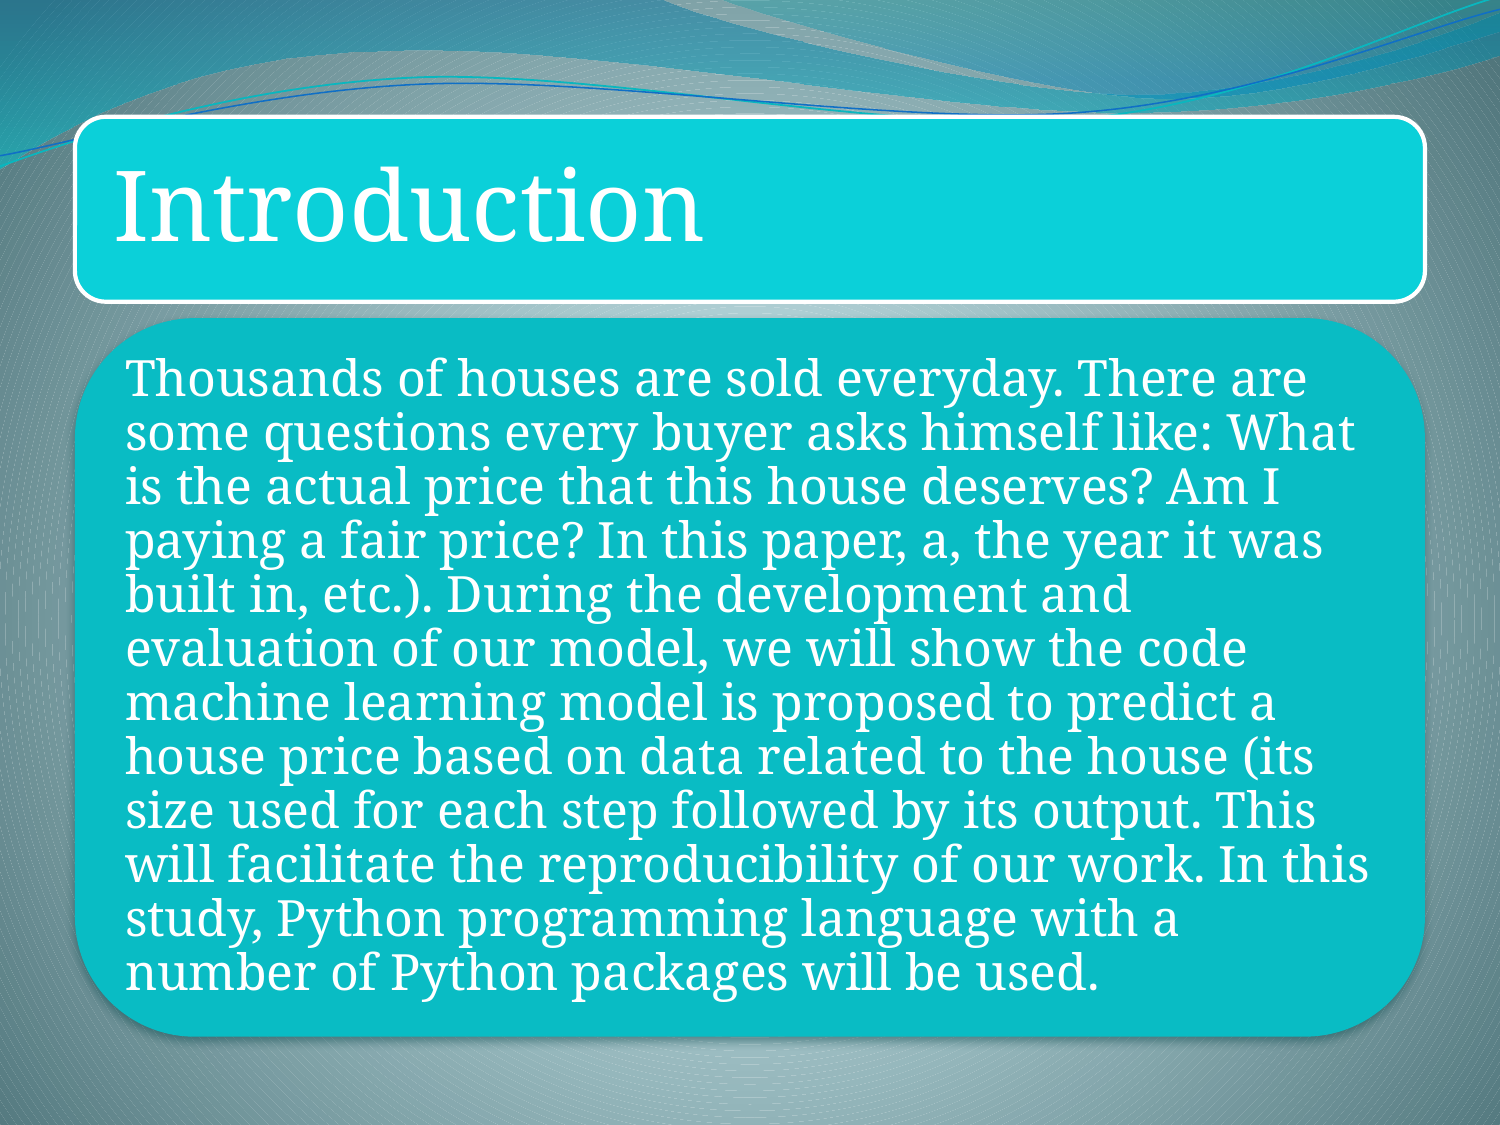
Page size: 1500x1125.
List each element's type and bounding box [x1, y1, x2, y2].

text_box [74, 115, 1426, 304]
list [74, 317, 1426, 1038]
